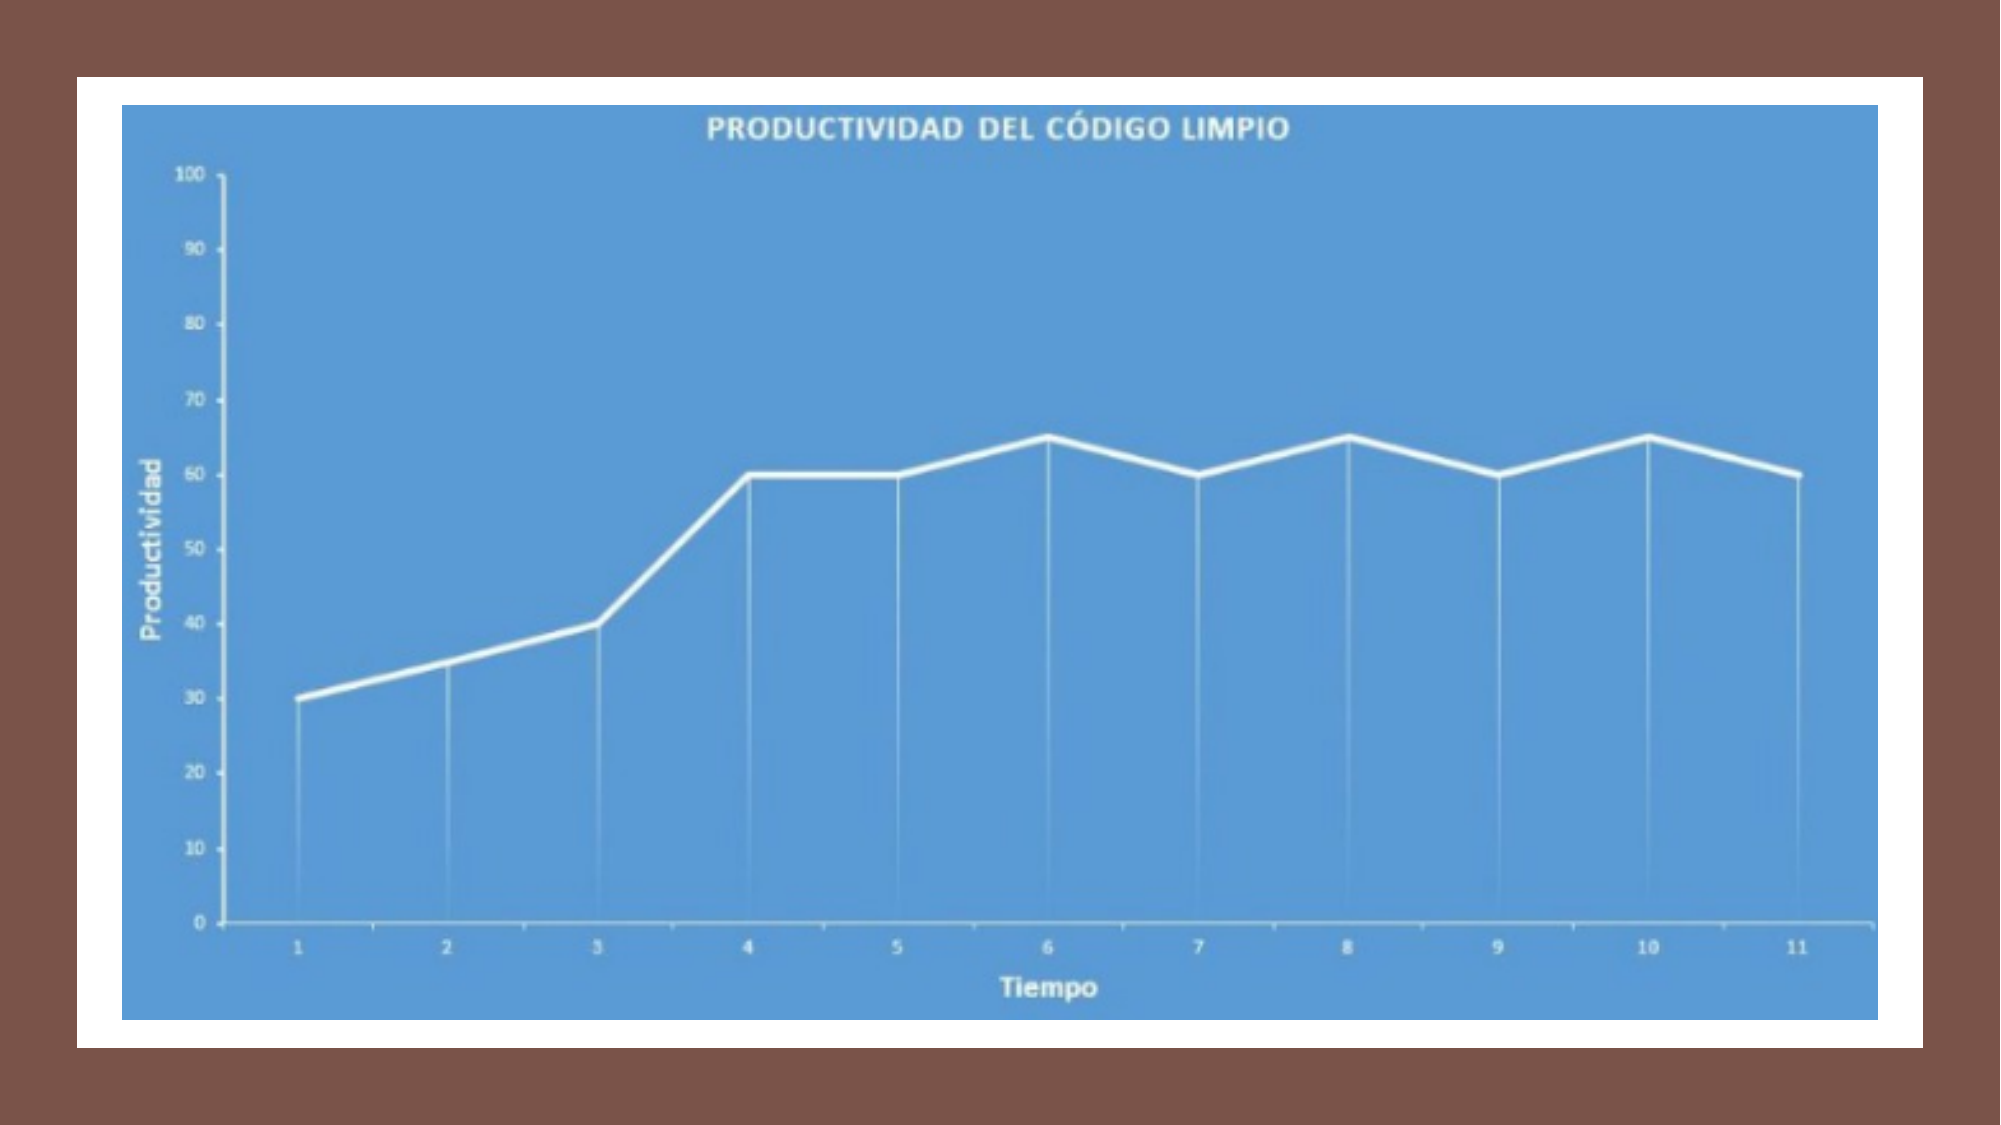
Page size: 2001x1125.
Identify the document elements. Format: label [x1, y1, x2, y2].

text_box [0, 0, 2000, 1125]
text_box [1879, 485, 2000, 1013]
text_box [77, 77, 1923, 1048]
picture [121, 105, 1879, 1020]
